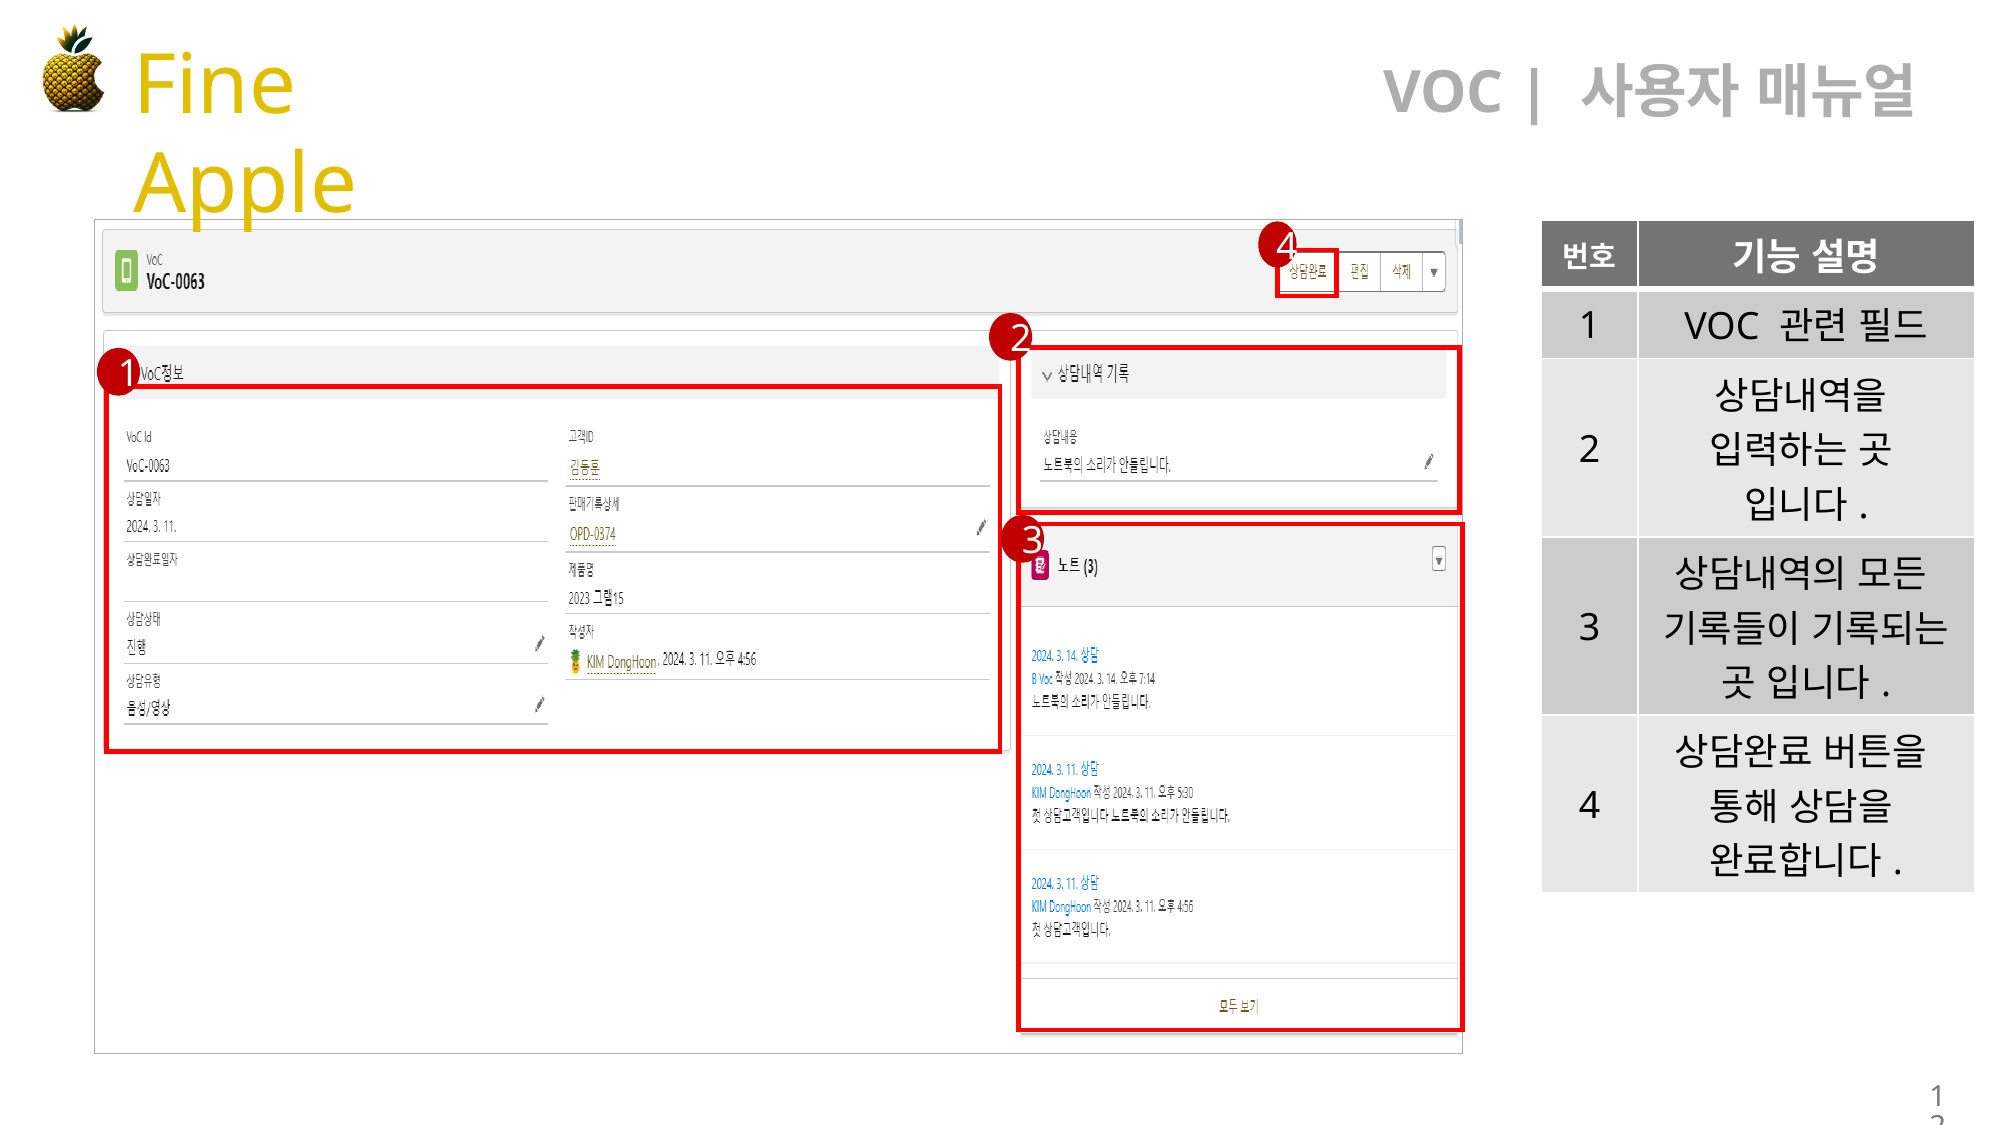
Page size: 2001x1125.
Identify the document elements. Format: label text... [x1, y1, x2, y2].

table_cell VOC 관련 필드 [1639, 292, 1974, 358]
table_header 번호 [1542, 221, 1637, 286]
text_box VOC | 사용자 매뉴얼 [1368, 46, 1960, 132]
table_cell 2 [1542, 359, 1637, 536]
slide_number 12 [1914, 1067, 1962, 1125]
text_box Fine Apple [118, 22, 545, 219]
table_cell 상담내역의 모든 기록들이 기록되는 곳 입니다. [1639, 538, 1974, 714]
table_header 기능 설명 [1639, 221, 1974, 286]
picture [94, 219, 1463, 1055]
picture [27, 21, 119, 115]
table_cell 3 [1542, 538, 1637, 714]
table_cell 4 [1542, 716, 1637, 892]
table_cell 상담내역을 입력하는 곳 입니다. [1639, 359, 1974, 536]
table_cell 1 [1542, 292, 1637, 358]
table_cell 상담완료 버튼을 통해 상담을 완료합니다. [1639, 716, 1974, 892]
